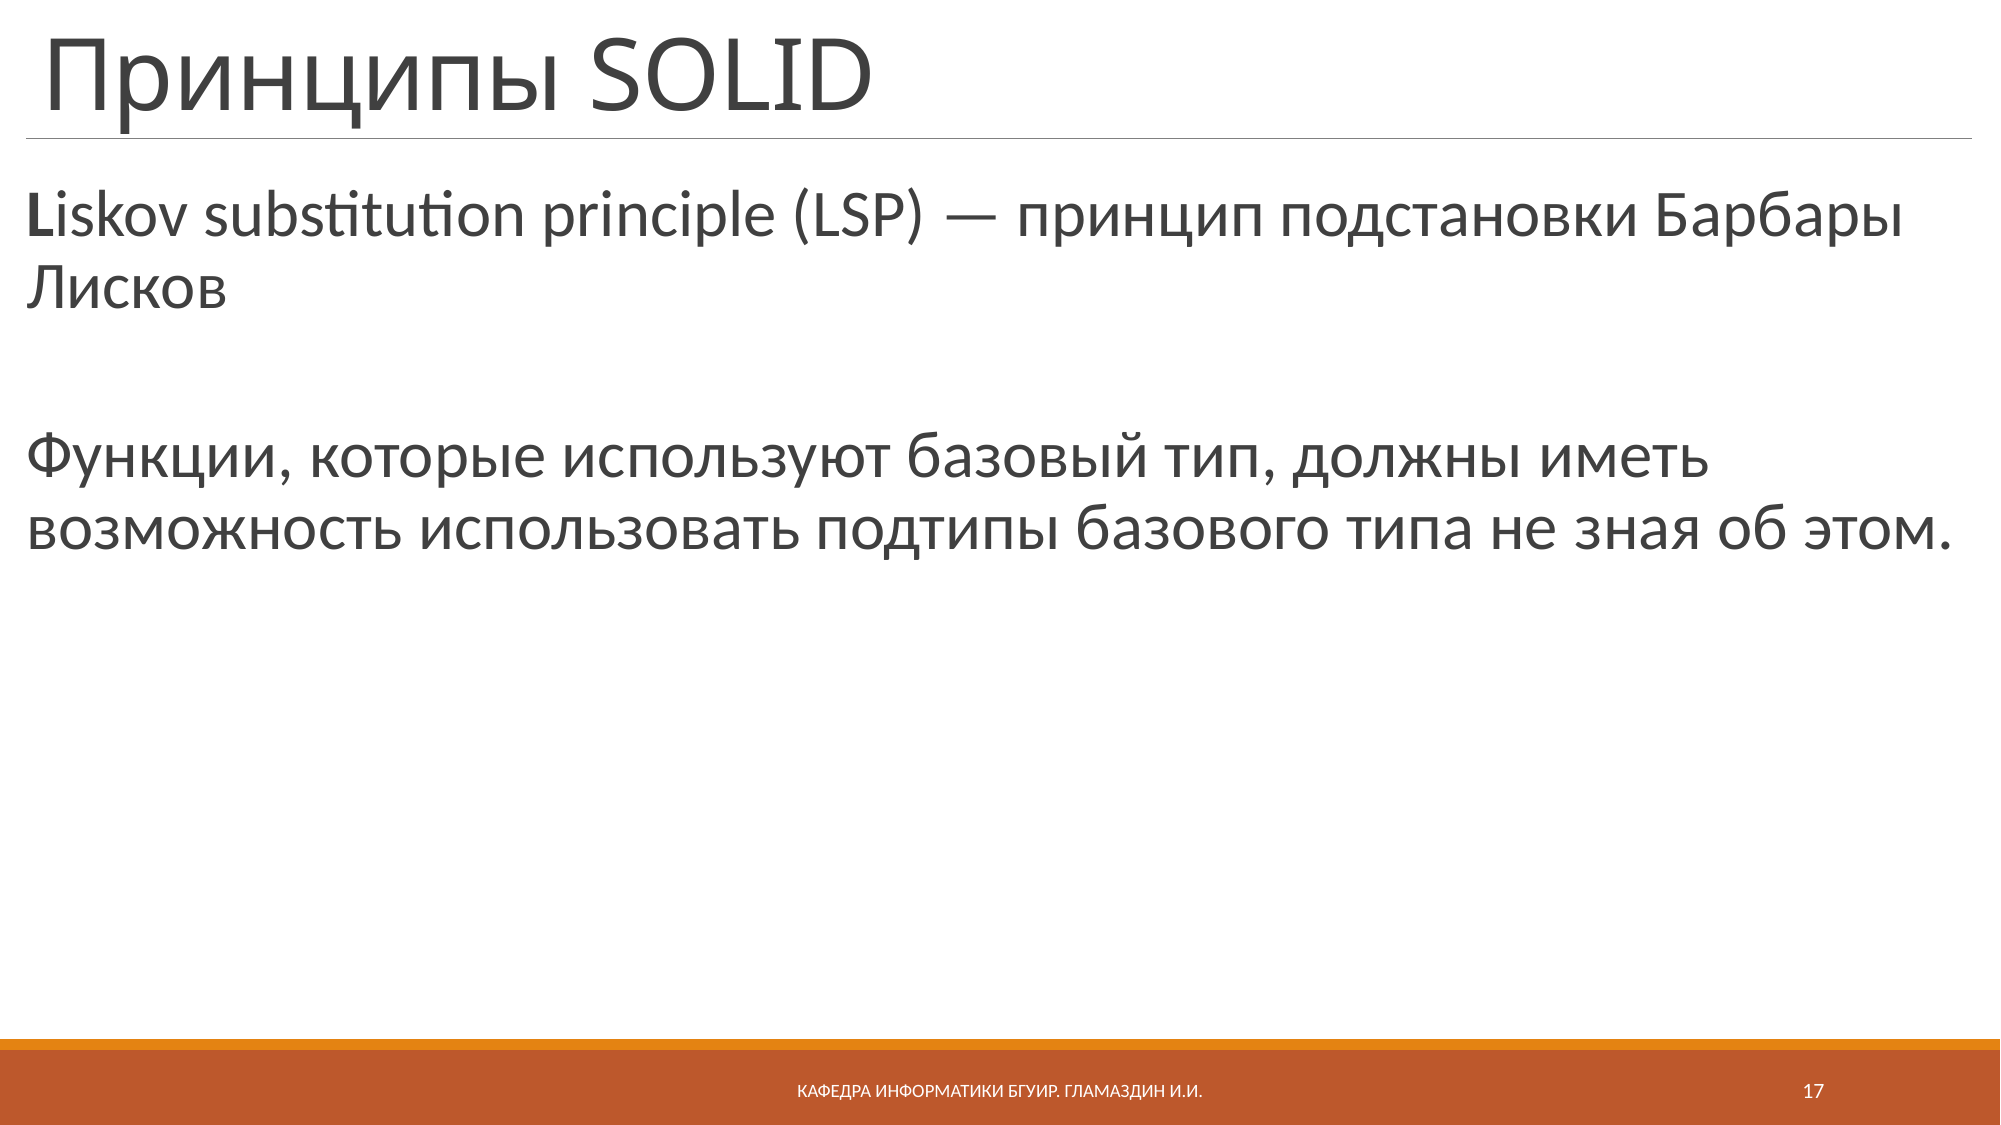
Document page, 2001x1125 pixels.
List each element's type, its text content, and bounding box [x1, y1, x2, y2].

title Принципы SOLID [25, 14, 1972, 139]
footer Кафедра информатики бгуир. Гламаздин И.и. [604, 1059, 1396, 1120]
list Liskov substitution principle (LSP) — принцип подстановки Барбары Лисков Функции, которые используют базовый тип, должны иметь возможность использовать подтипы базового типа не зная об этом. [25, 171, 1972, 1034]
slide_number 17 [1624, 1059, 1840, 1120]
